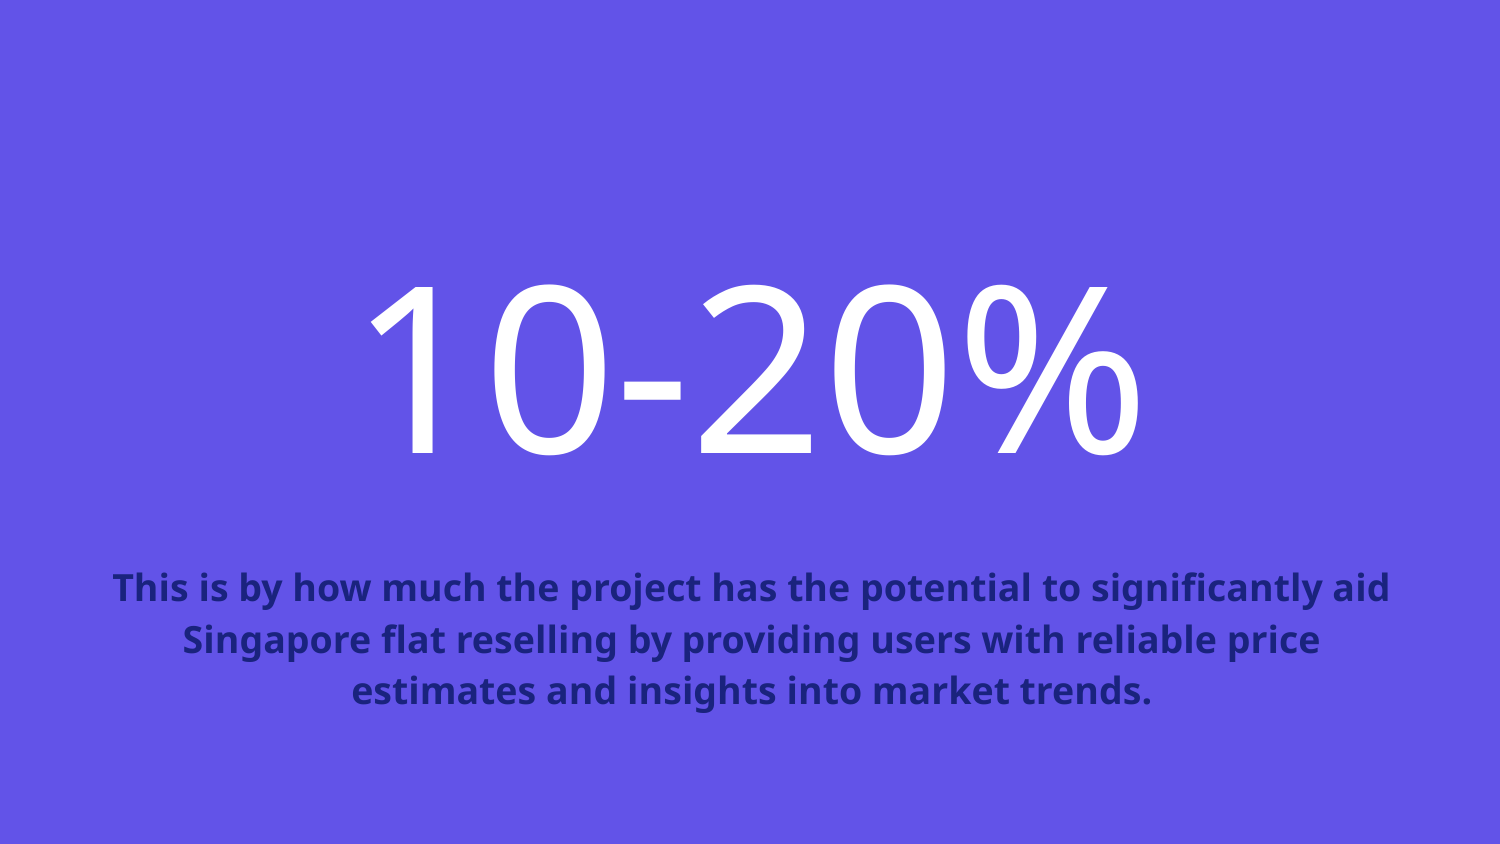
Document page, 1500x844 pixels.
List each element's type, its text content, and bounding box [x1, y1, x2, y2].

title 10-20% [51, 204, 1449, 516]
list This is by how much the project has the potential to significantly aid Singapore flat reselling by providing users with reliable price estimates and insights into market trends. [78, 542, 1427, 756]
